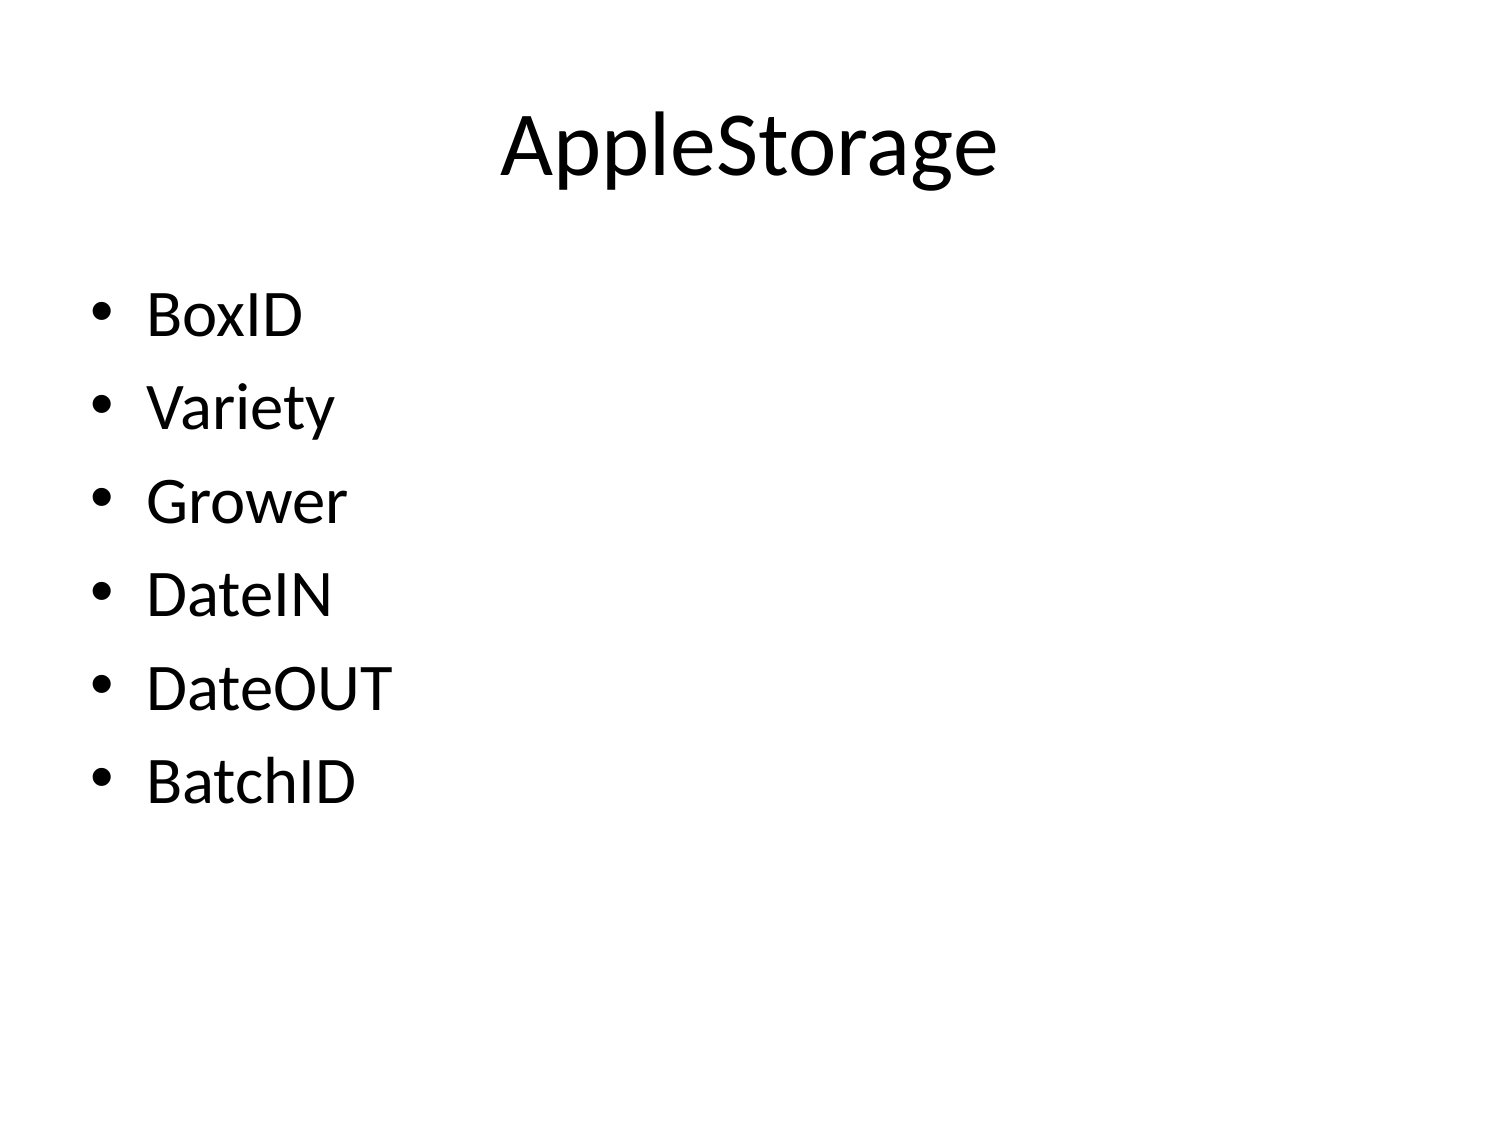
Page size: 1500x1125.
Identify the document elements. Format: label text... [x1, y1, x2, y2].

list BoxID Variety Grower DateIN DateOUT BatchID [75, 262, 1425, 1005]
title AppleStorage [75, 45, 1425, 233]
